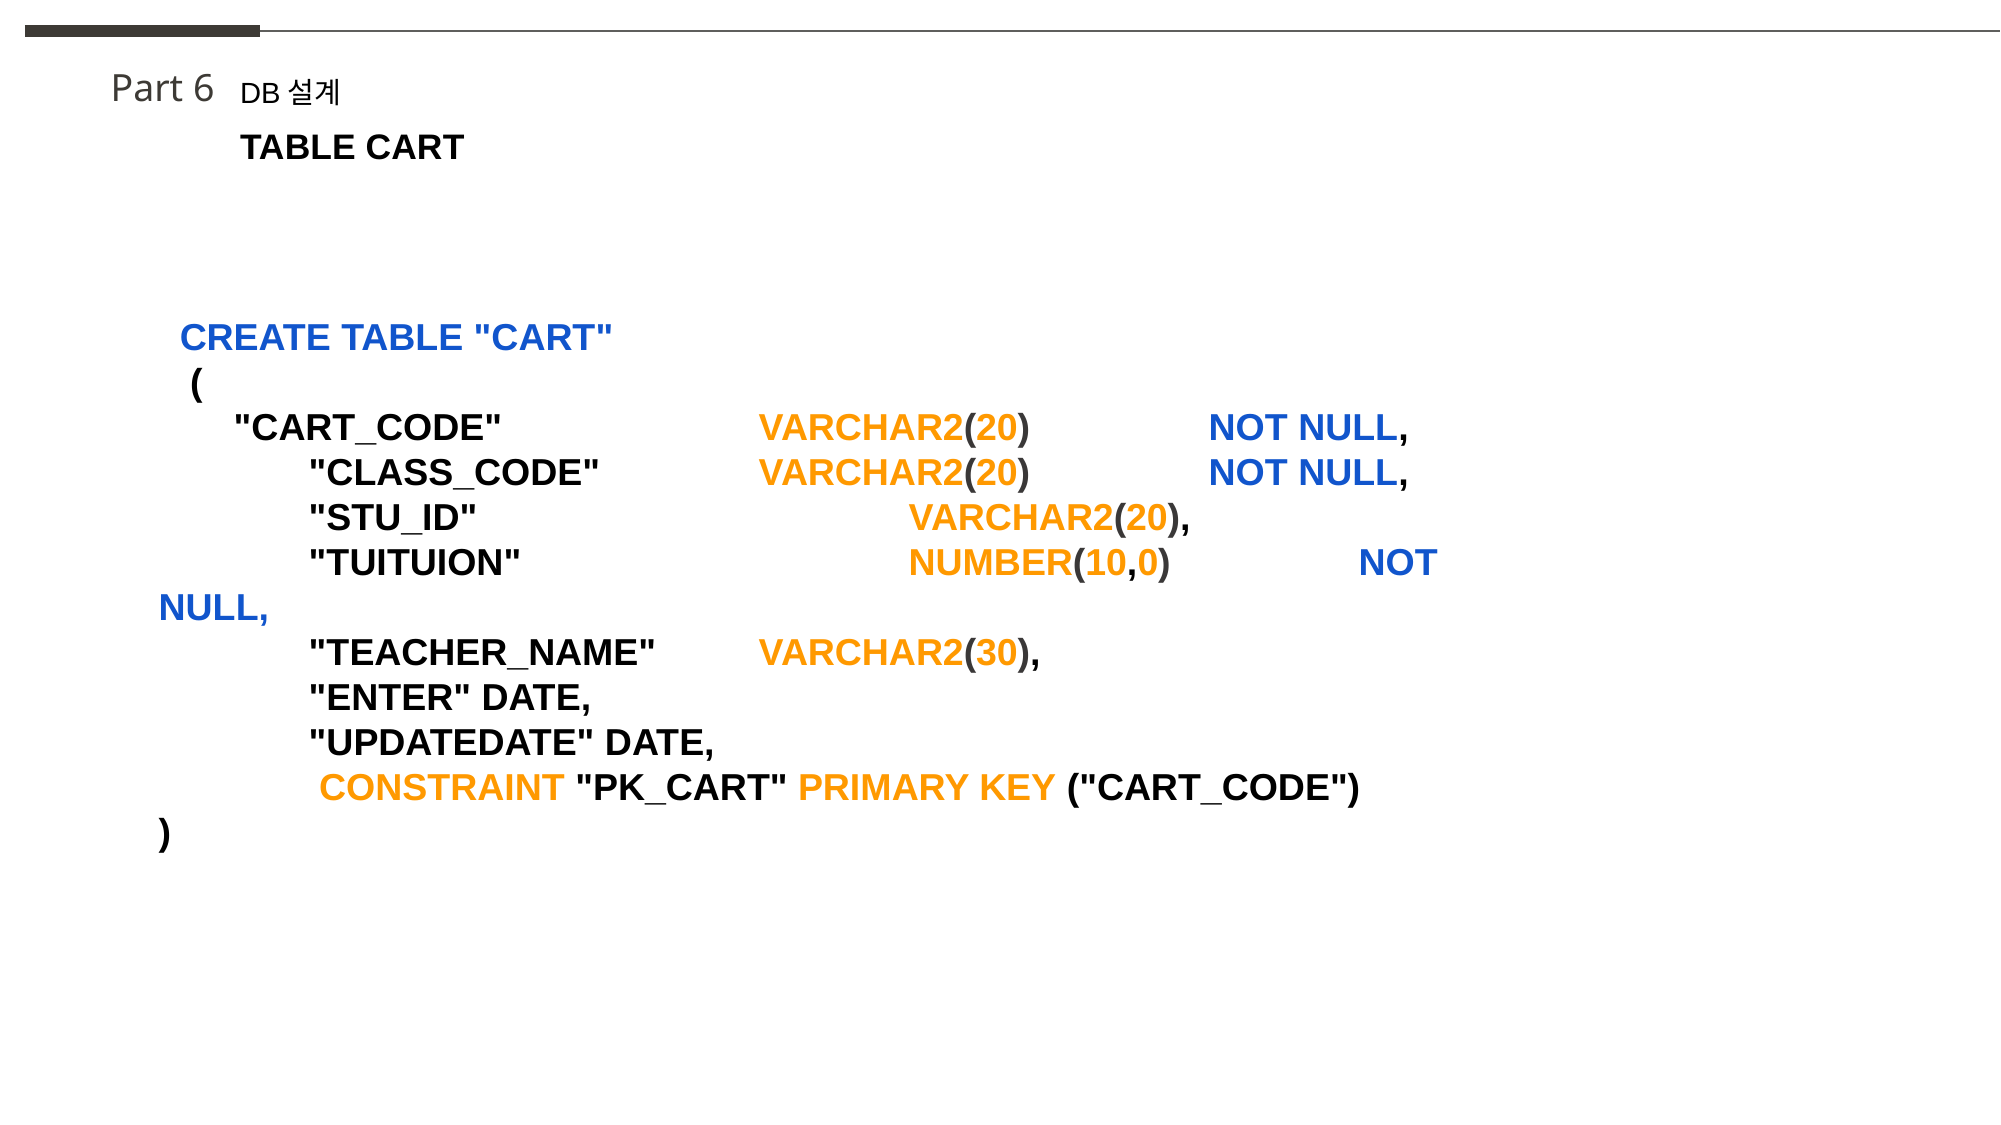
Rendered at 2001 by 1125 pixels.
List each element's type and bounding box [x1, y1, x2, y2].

text_box [95, 56, 864, 175]
text_box [143, 253, 1661, 913]
